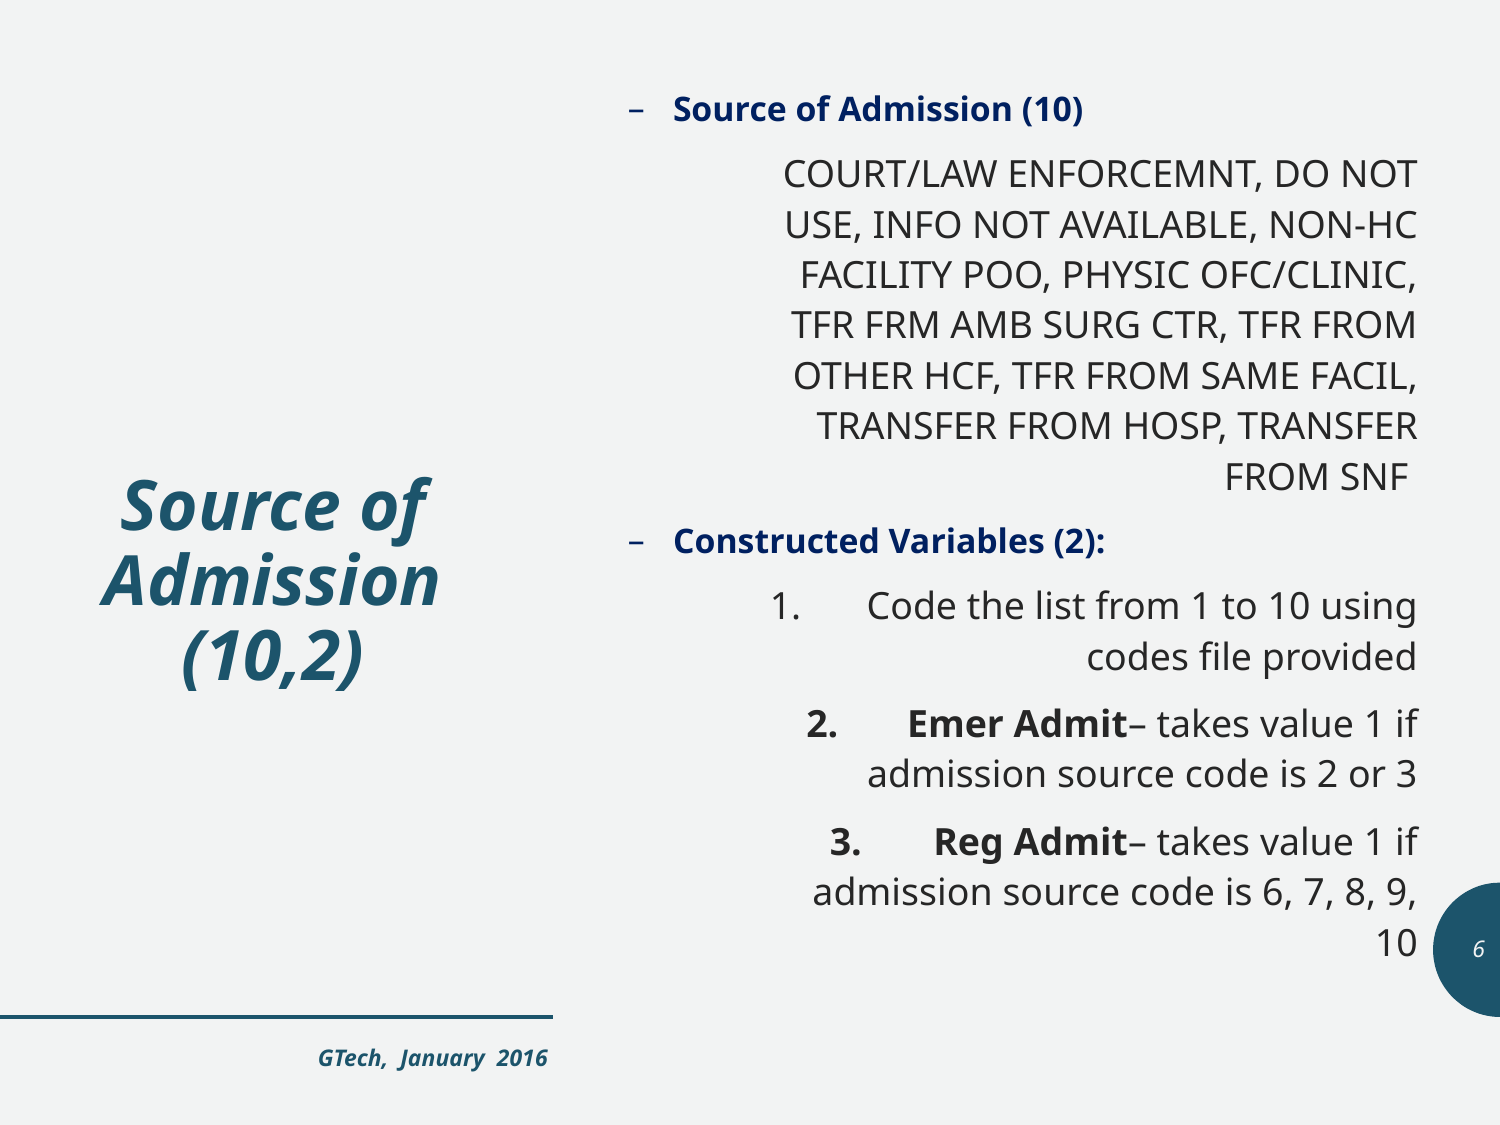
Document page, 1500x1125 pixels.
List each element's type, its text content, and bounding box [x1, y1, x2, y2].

slide_number 6 [1433, 919, 1500, 980]
footer GTech, January 2016 [93, 1035, 564, 1096]
list Source of Admission (10) COURT/LAW ENFORCEMNT, DO NOT USE, INFO NOT AVAILABLE, NON-HC FACILITY POO, PHYSIC OFC/CLINIC, TFR FRM AMB SURG CTR, TFR FROM OTHER HCF, TFR FROM SAME FACIL, TRANSFER FROM HOSP, TRANSFER FROM SNF Constructed Variables (2): Code the list from 1 to 10 using codes file provided Emer Admit– takes value 1 if admission source code is 2 or 3 Reg Admit– takes value 1 if admission source code is 6, 7, 8, 9, 10 [612, 75, 1434, 980]
title Source of Admission (10,2) [37, 462, 510, 780]
